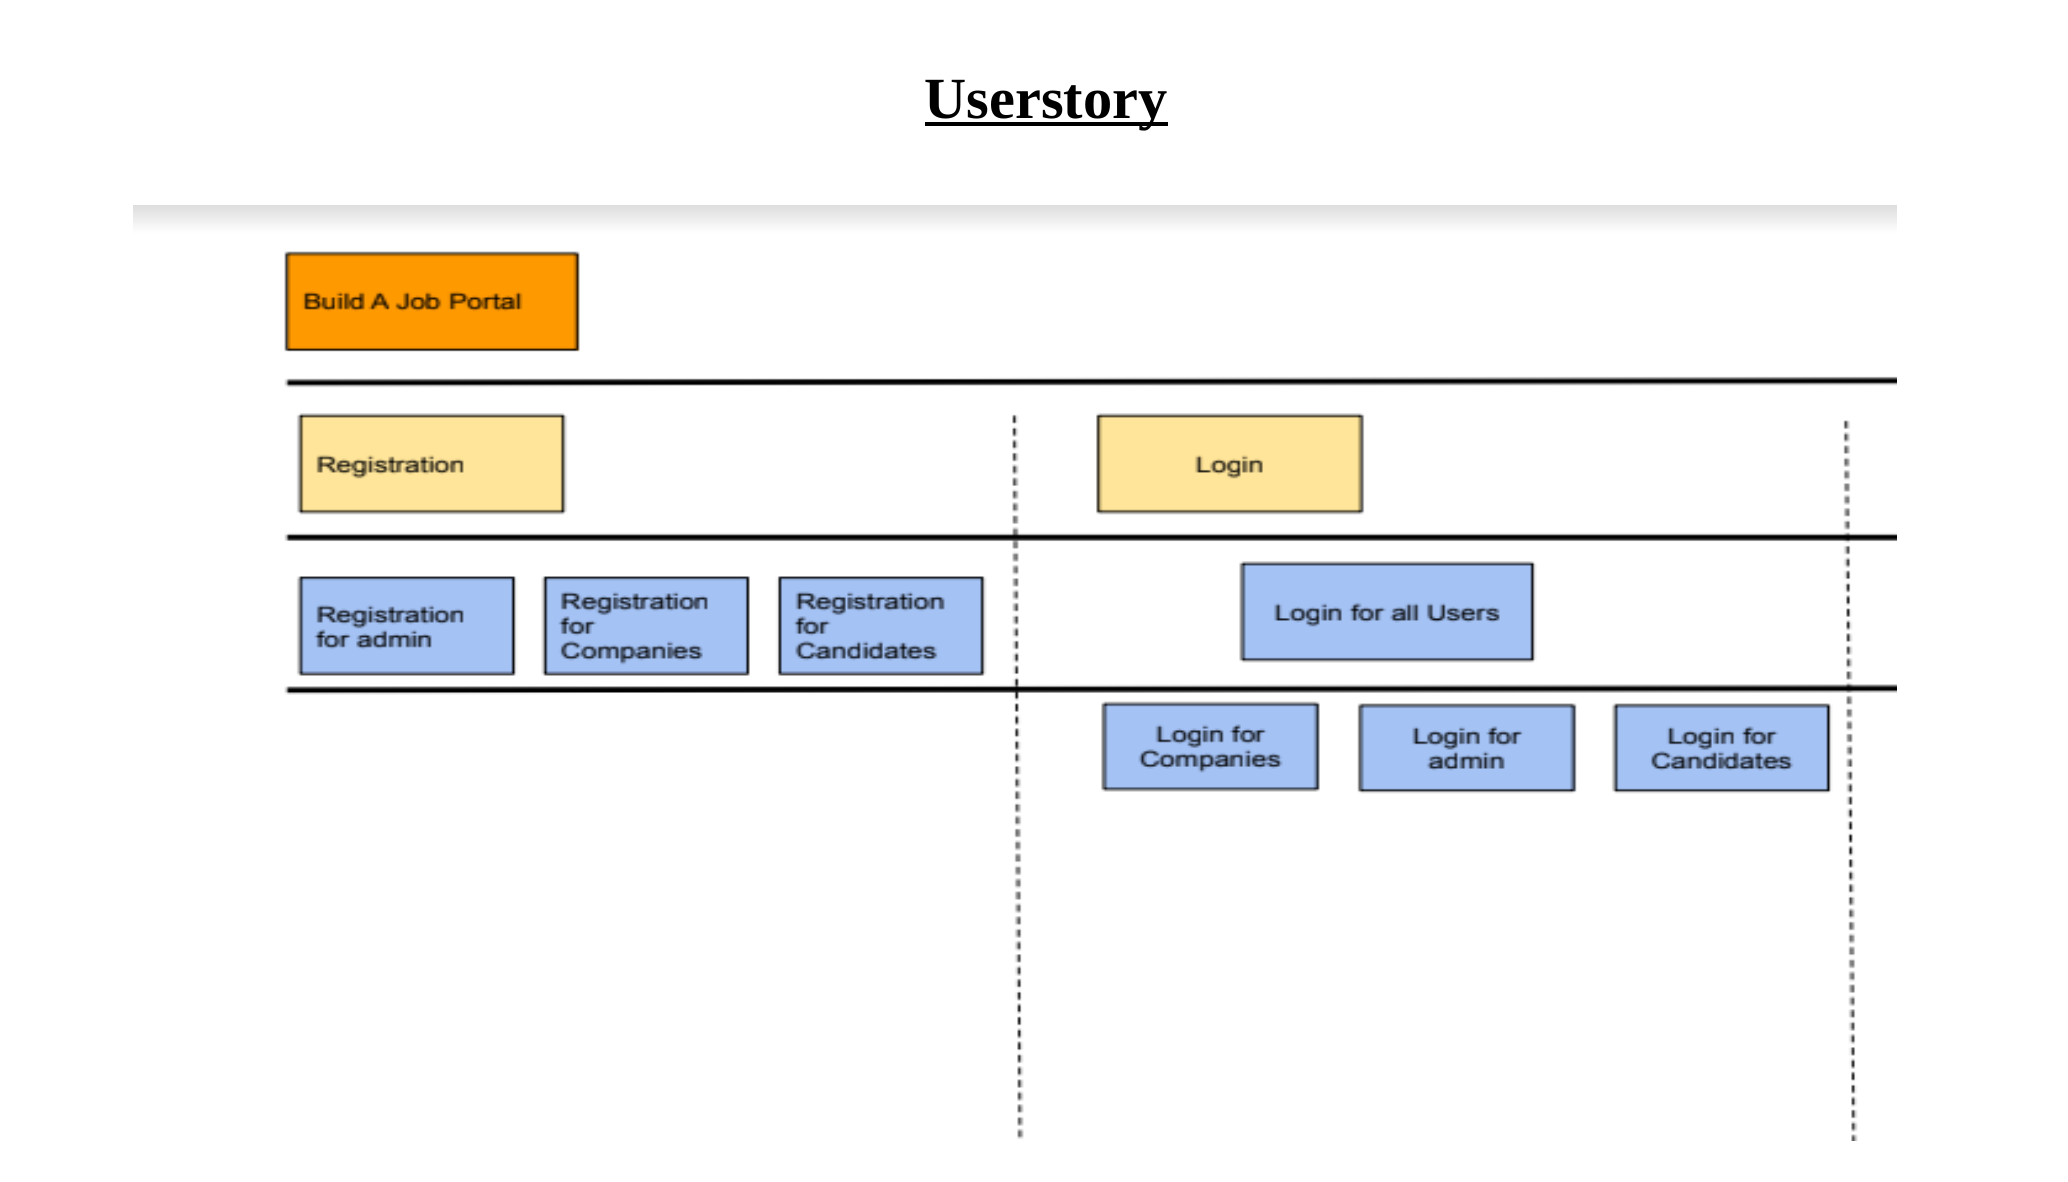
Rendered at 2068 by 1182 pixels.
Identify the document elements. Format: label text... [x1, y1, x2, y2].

picture [133, 205, 1897, 1141]
text_box Userstory [910, 53, 1183, 138]
